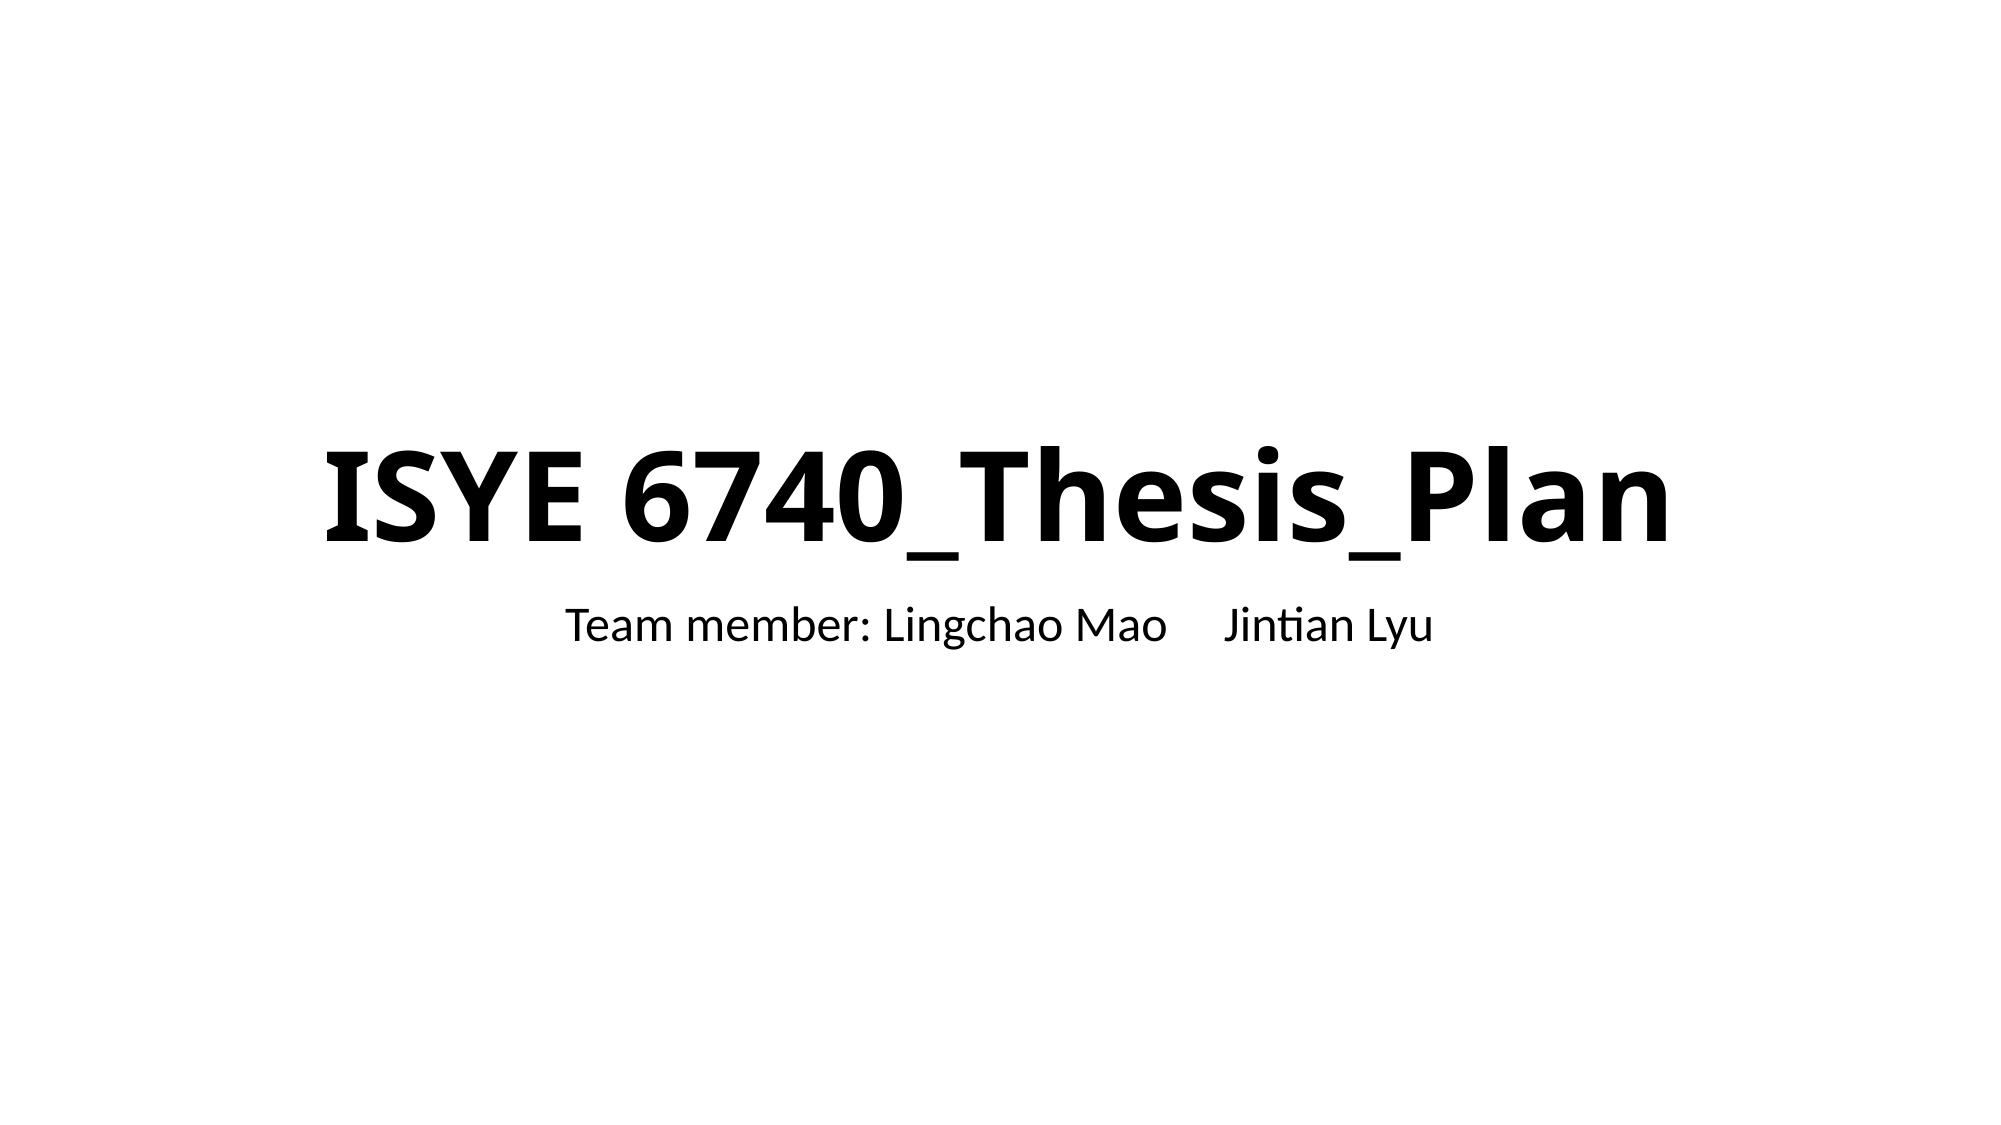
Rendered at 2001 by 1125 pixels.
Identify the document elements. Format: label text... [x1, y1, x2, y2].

title ISYE 6740_Thesis_Plan [249, 184, 1750, 576]
subtitle Team member: Lingchao Mao Jintian Lyu [249, 590, 1750, 863]
